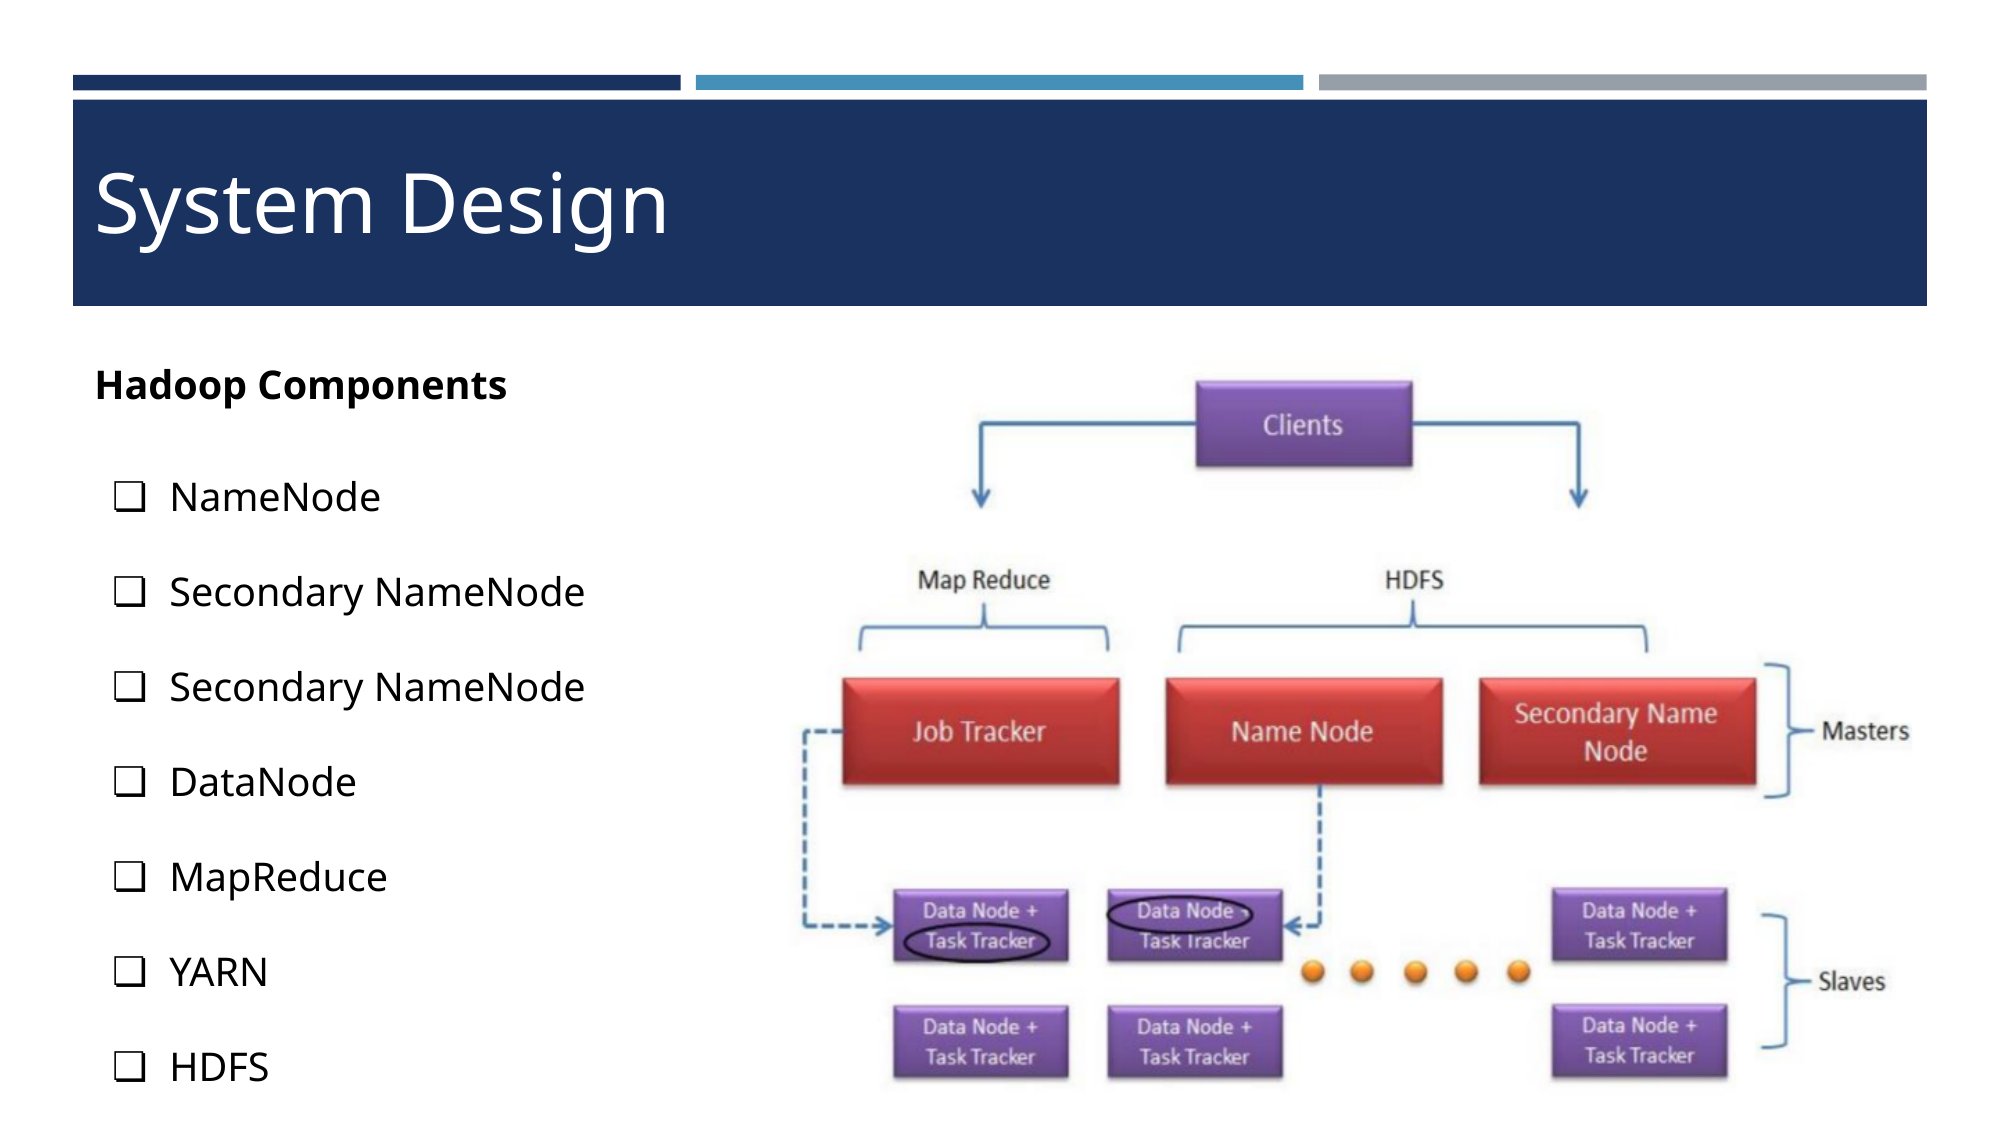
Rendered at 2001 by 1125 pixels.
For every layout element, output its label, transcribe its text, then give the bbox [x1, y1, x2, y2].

text_box Hadoop Components NameNode Secondary NameNode Secondary NameNode DataNode MapReduce YARN HDFS [79, 321, 683, 1104]
title System Design [79, 119, 1889, 282]
picture [685, 321, 1947, 1125]
